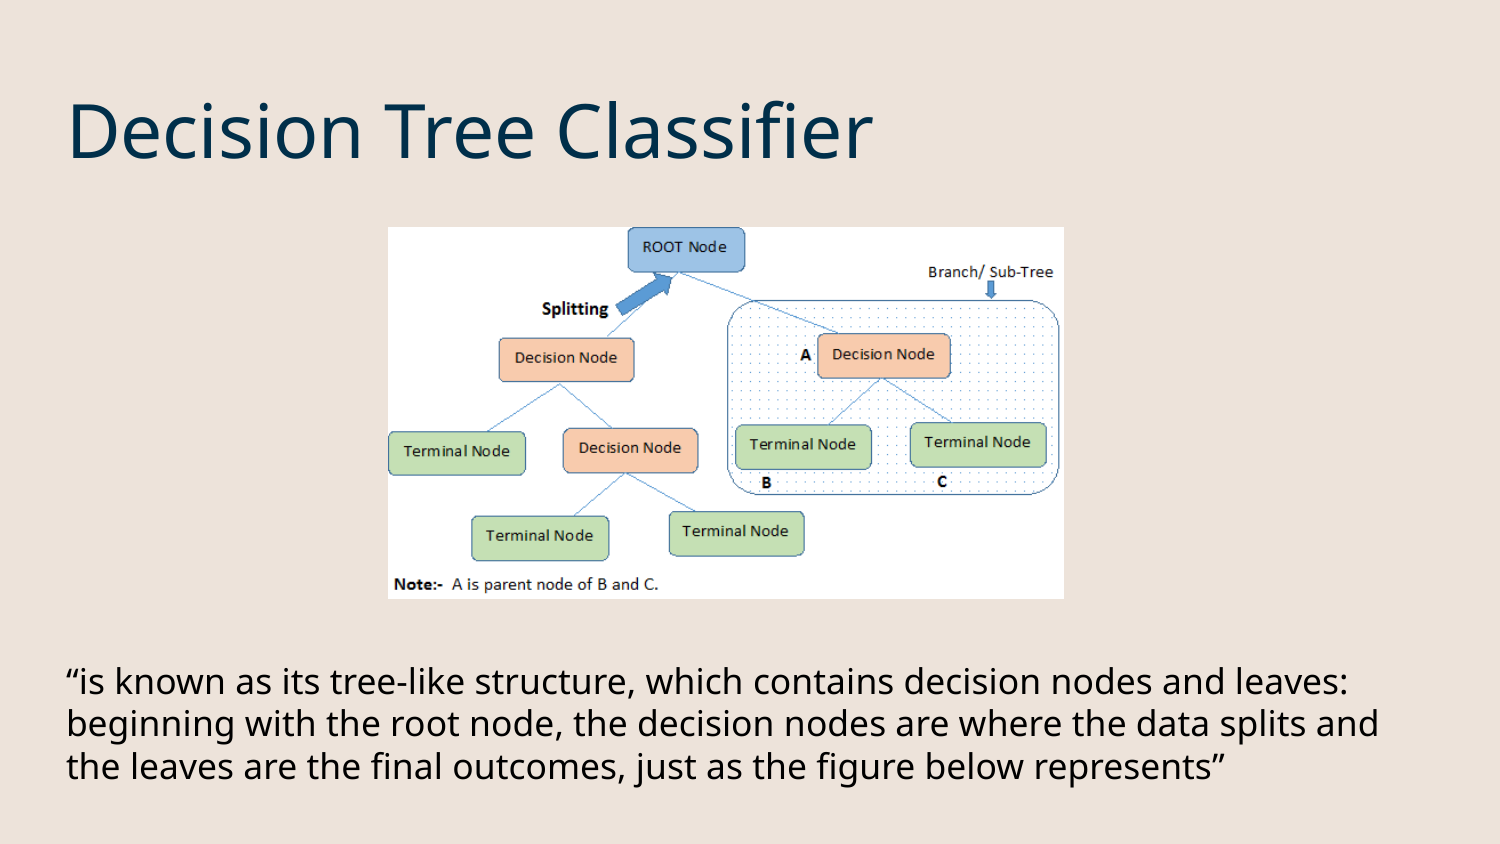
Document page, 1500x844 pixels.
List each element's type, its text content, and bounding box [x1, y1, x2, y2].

text_box “is known as its tree-like structure, which contains decision nodes and leaves: beginning with the root node, the decision nodes are where the data splits and the leaves are the final outcomes, just as the figure below represents” [51, 643, 1422, 802]
title Decision Tree Classifier [51, 29, 1401, 228]
picture [387, 227, 1064, 600]
